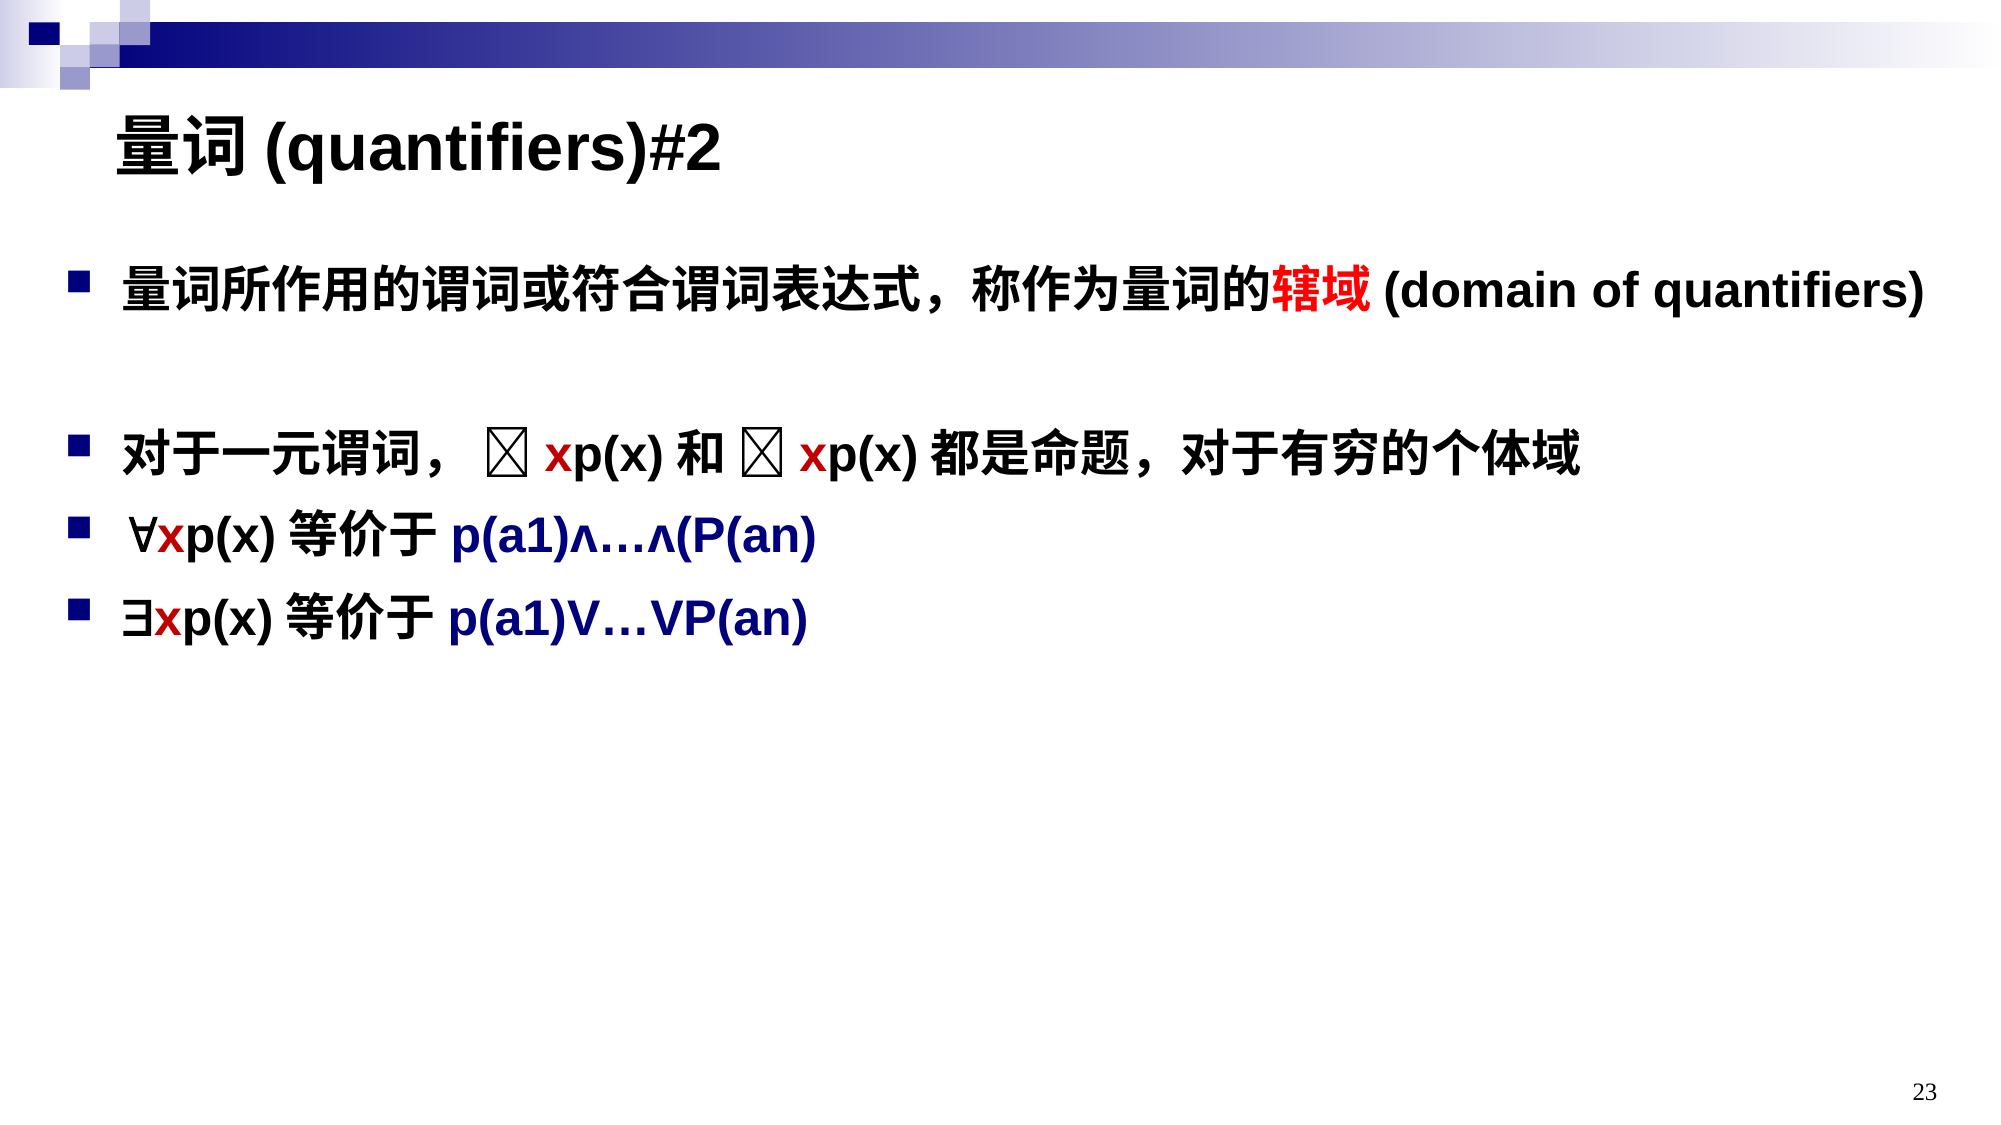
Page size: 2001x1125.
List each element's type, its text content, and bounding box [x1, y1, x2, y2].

title 量词(quantifiers)#2 [99, 75, 1900, 213]
list 量词所作用的谓词或符合谓词表达式，称作为量词的辖域(domain of quantifiers) 对于一元谓词， xp(x)和 xp(x)都是命题，对于有穷的个体域 xp(x)等价于p(a1)ʌ…ʌ(P(an) xp(x)等价于p(a1)V…VP(an) [50, 237, 1950, 975]
footer 23 [1883, 1074, 1967, 1113]
